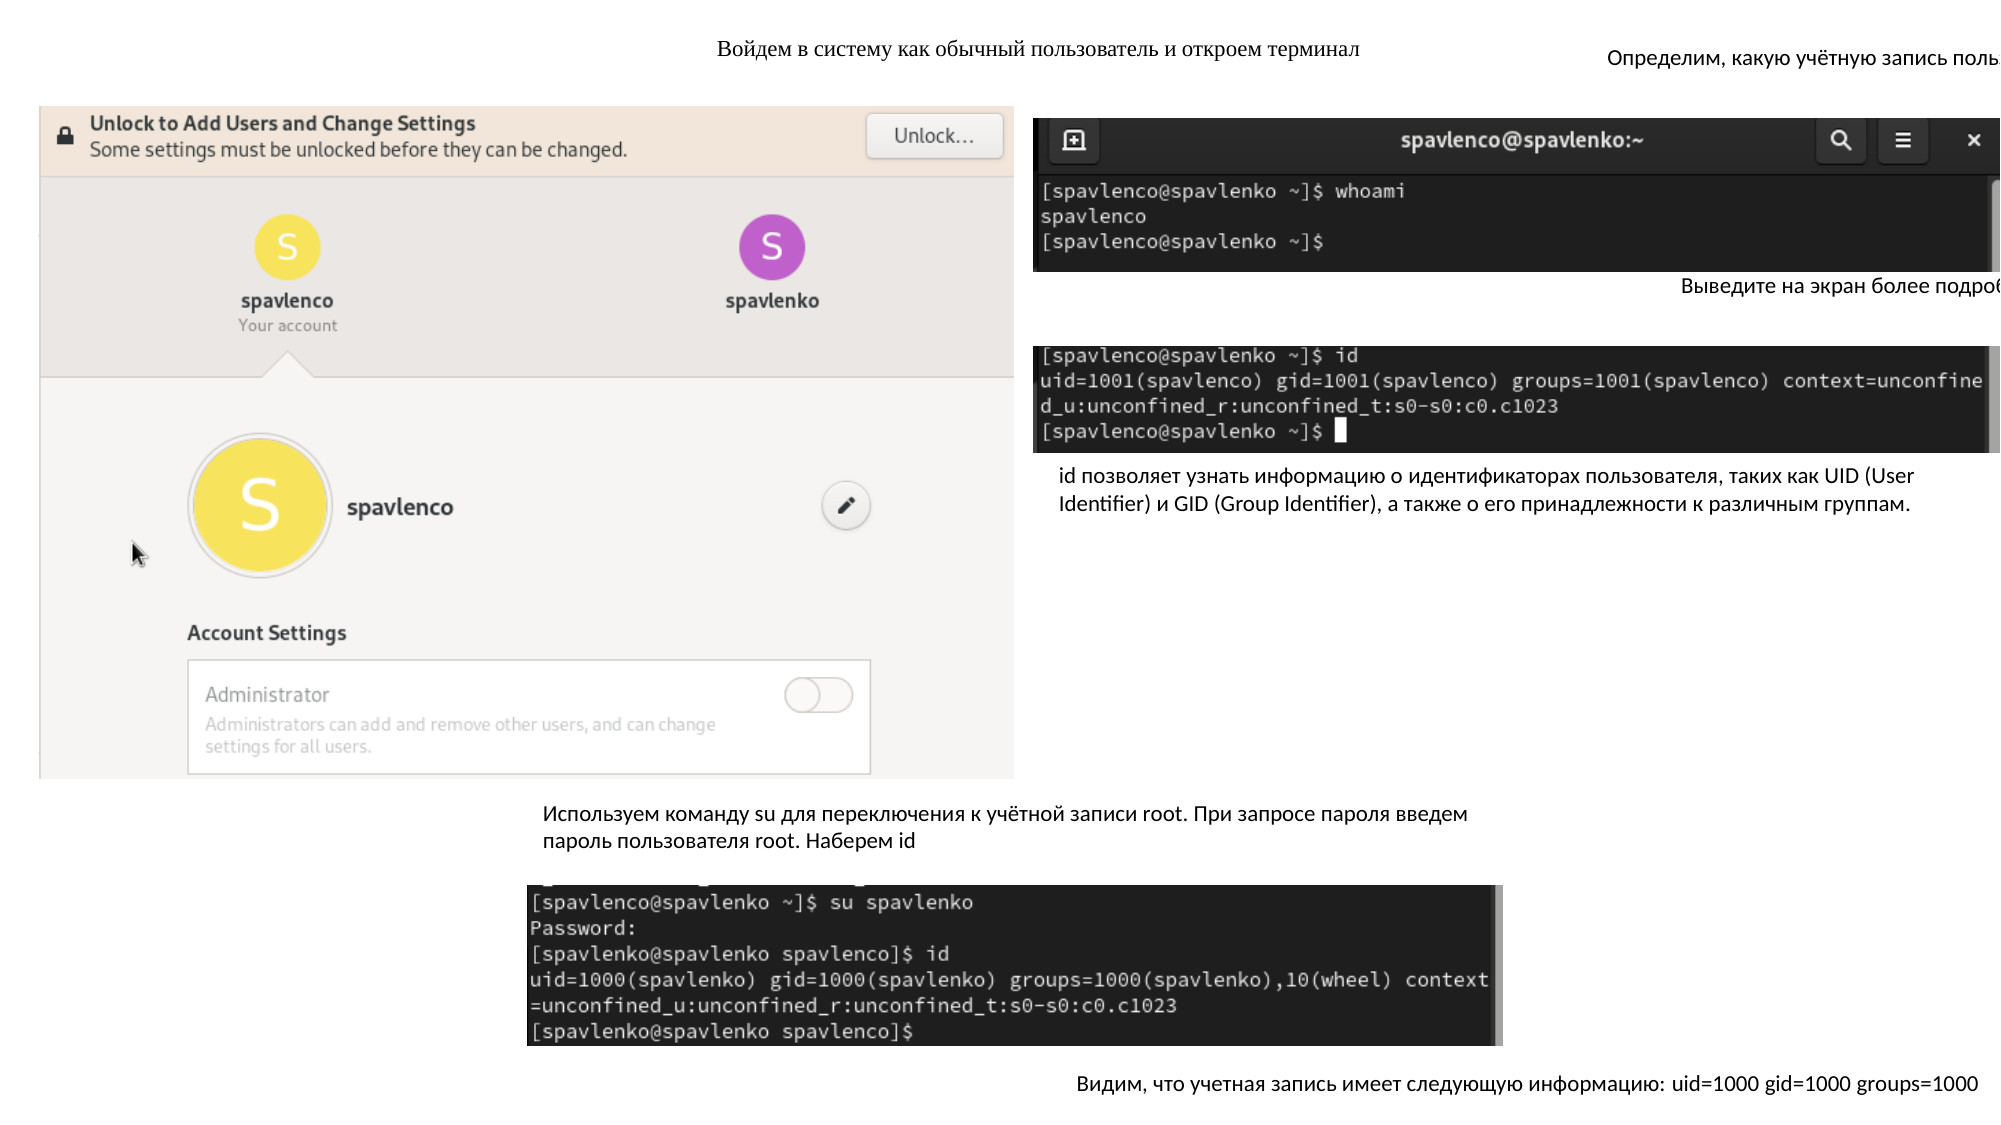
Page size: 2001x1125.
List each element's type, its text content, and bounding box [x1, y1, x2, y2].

text_box Определим, какую учётную запись пользователя мы используем, введя команду whoami [1592, 34, 2000, 118]
text_box Видим, что учетная запись имеет следующую информацию: uid=1000 gid=1000 groups=1000 [1061, 1061, 1995, 1104]
picture [1033, 118, 2000, 272]
text_box Выведите на экран более подробную информацию, используя команду id [1666, 272, 2000, 346]
text_box Войдем в систему как обычный пользователь и откроем терминал [701, 25, 1376, 114]
text_box Используем команду su для переключения к учётной записи root. При запросе пароля введем пароль пользователя root. Наберем id [527, 790, 1502, 885]
picture [527, 885, 1503, 1046]
picture [1033, 346, 2000, 453]
picture [38, 106, 1014, 779]
text_box id позволяет узнать информацию о идентификаторах пользователя, таких как UID (User Identifier) и GID (Group Identifier), а также о его принадлежности к различным группам. [1043, 453, 2000, 523]
